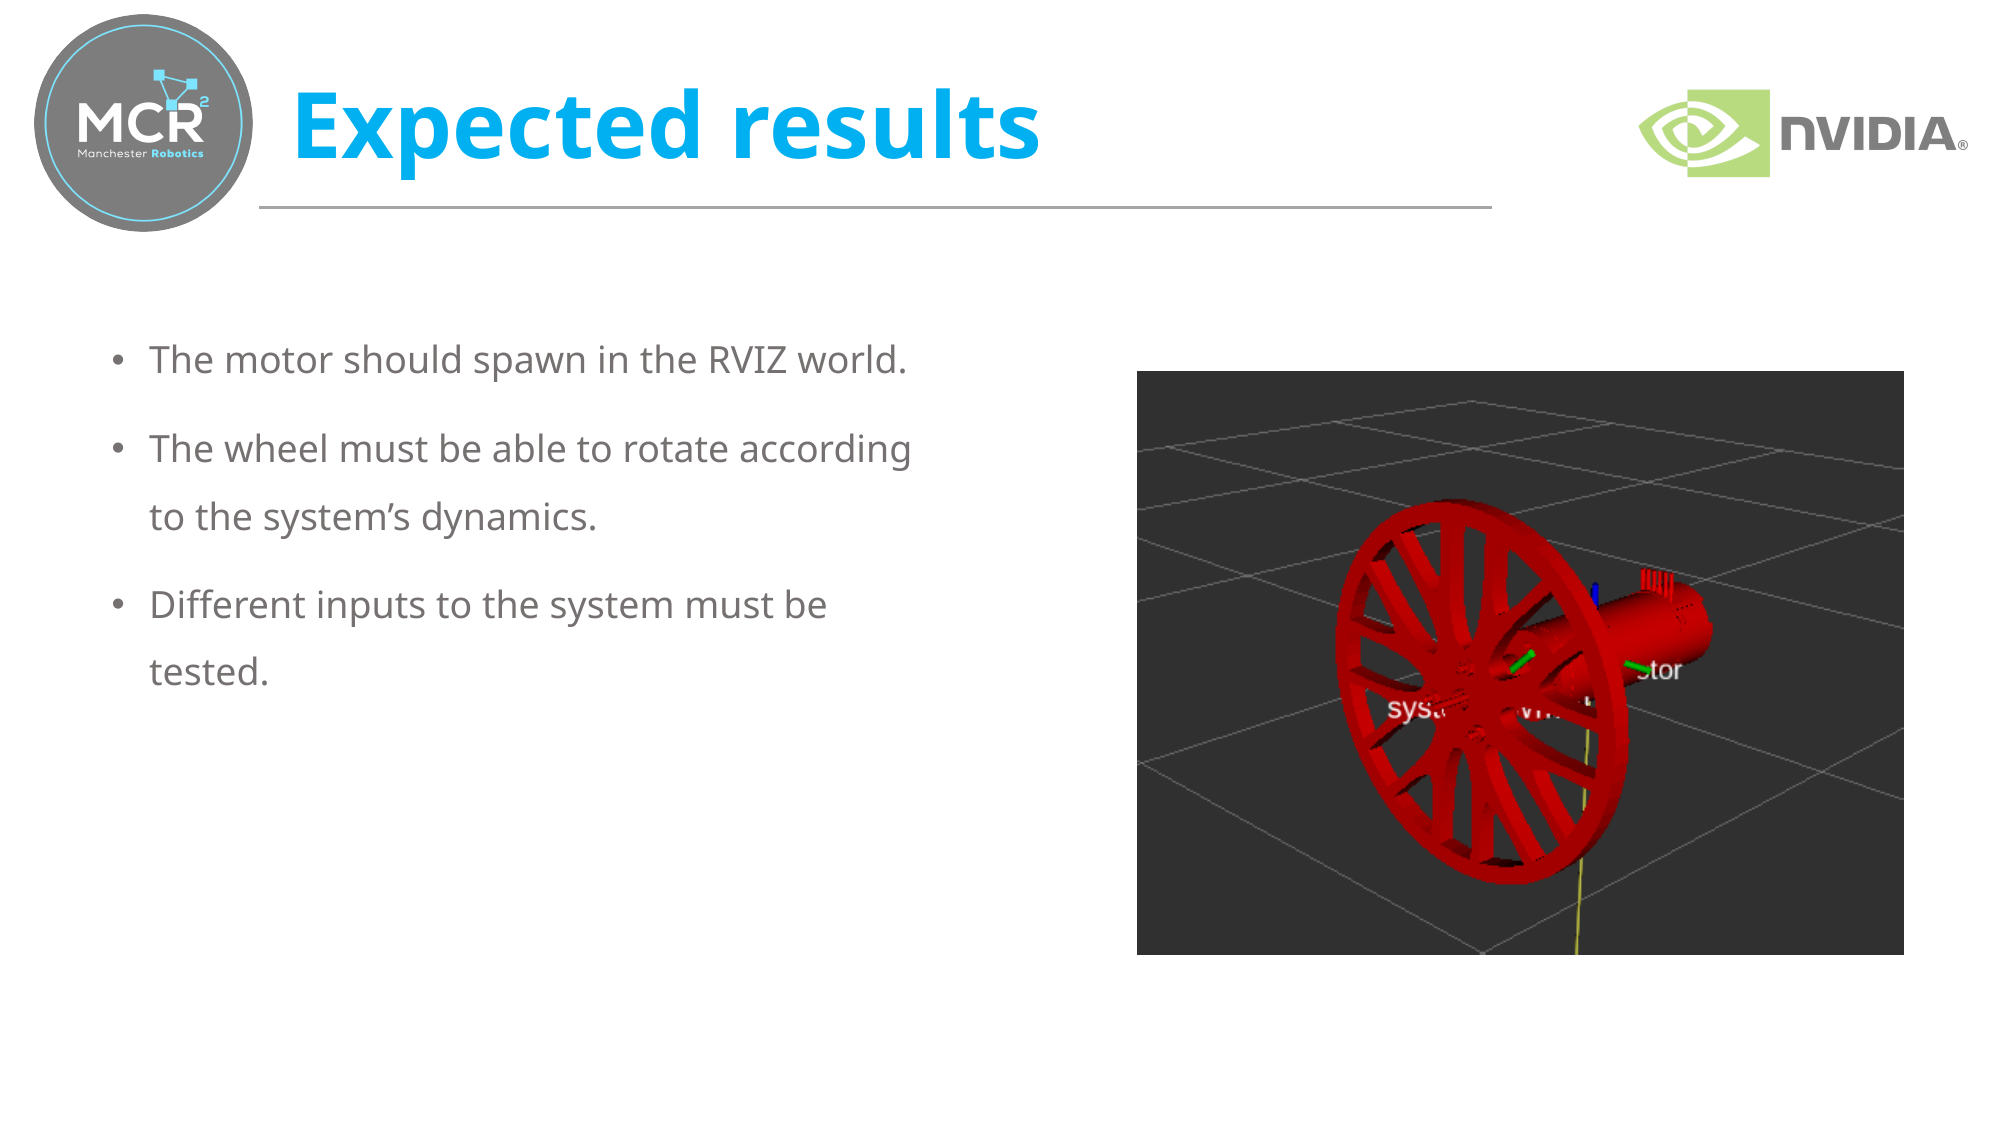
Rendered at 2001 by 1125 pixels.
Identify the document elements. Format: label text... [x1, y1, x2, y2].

list The motor should spawn in the RVIZ world. The wheel must be able to rotate according to the system’s dynamics. Different inputs to the system must be tested. [96, 306, 947, 1021]
title Expected results [275, 19, 1615, 238]
picture [1137, 371, 1904, 955]
